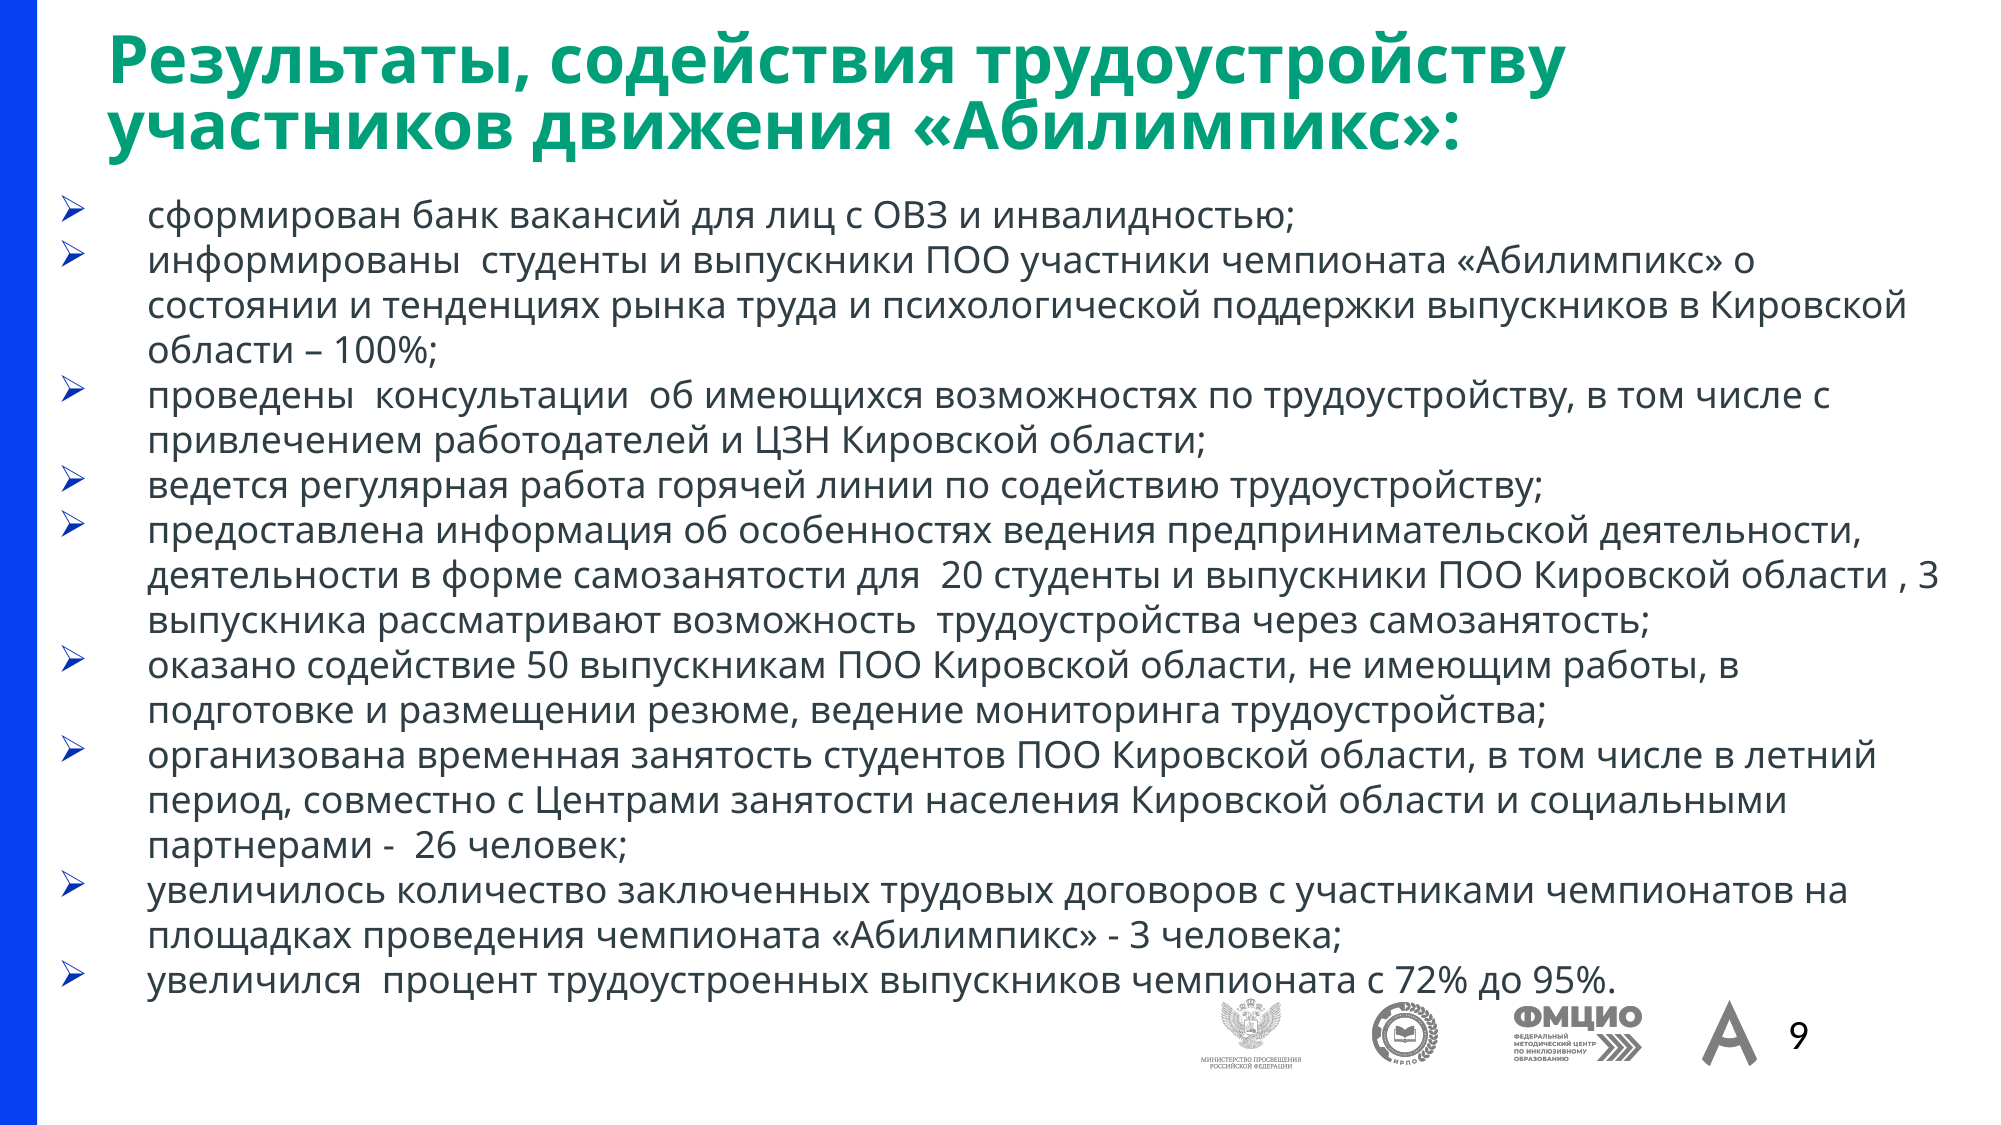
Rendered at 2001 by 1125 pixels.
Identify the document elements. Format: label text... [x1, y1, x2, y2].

text_box [0, 0, 38, 1125]
title Результаты, содействия трудоустройству участников движения «Абилимпикс»: [107, 29, 1897, 104]
text_box сформирован банк вакансий для лиц с ОВЗ и инвалидностью; информированы студенты и выпускники ПОО участники чемпионата «Абилимпикс» о состоянии и тенденциях рынка труда и психологической поддержки выпускников в Кировской области – 100%; проведены консультации об имеющихся возможностях по трудоустройству, в том числе с привлечением работодателей и ЦЗН Кировской области; ведется регулярная работа горячей линии по содействию трудоустройству; предоставлена информация об особенностях ведения предпринимательской деятельности, деятельности в форме самозанятости для 20 студенты и выпускники ПОО Кировской области , 3 выпускника рассматривают возможность трудоустройства через самозанятость; оказано содействие 50 выпускникам ПОО Кировской области, не имеющим работы, в подготовке и размещении резюме, ведение мониторинга трудоустройства; организована временная занятость студентов ПОО Кировской области, в том числе в летний период, совместно с Центрами занятости населения Кировской области и социальными партнерами - 26 человек; увеличилось количество заключенных трудовых договоров с участниками чемпионатов на площадках проведения чемпионата «Абилимпикс» - 3 человека; увеличился процент трудоустроенных выпускников чемпионата с 72% до 95%. [43, 184, 1969, 1069]
